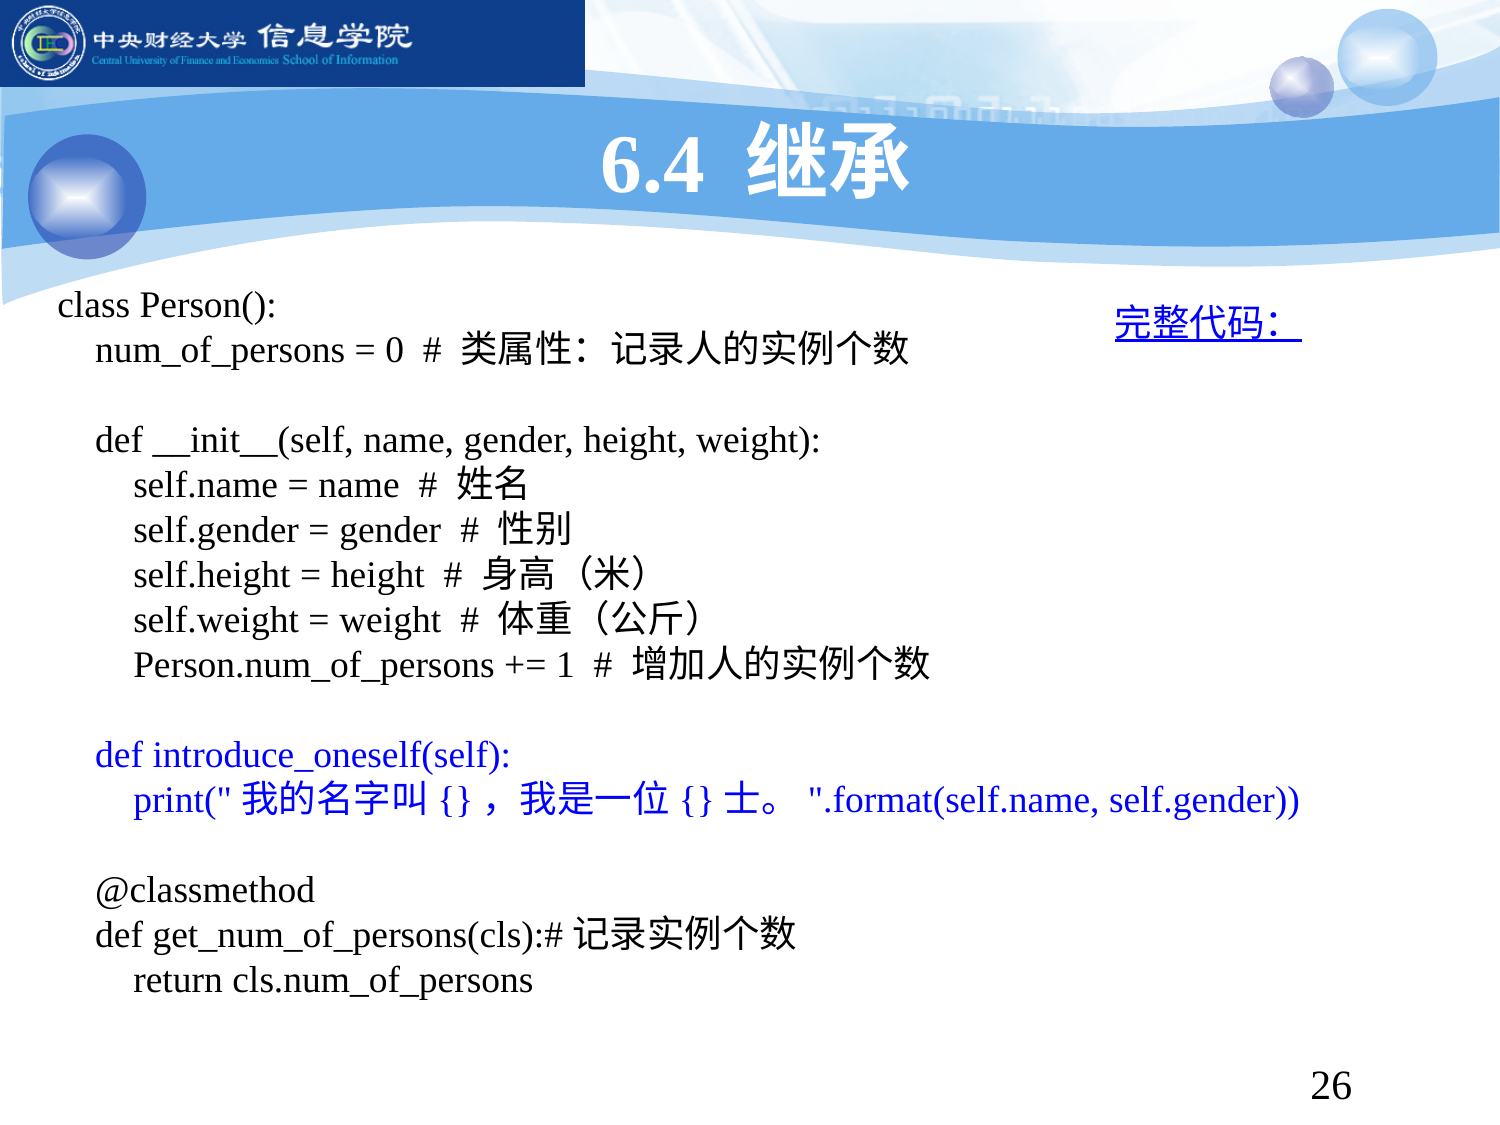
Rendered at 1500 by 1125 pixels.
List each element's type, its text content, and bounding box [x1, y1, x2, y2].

text_box class Person(): num_of_persons = 0 # 类属性：记录人的实例个数 def __init__(self, name, gender, height, weight): self.name = name # 姓名 self.gender = gender # 性别 self.height = height # 身高（米） self.weight = weight # 体重（公斤） Person.num_of_persons += 1 # 增加人的实例个数 def introduce_oneself(self): print("我的名字叫{}，我是一位{}士。".format(self.name, self.gender)) @classmethod def get_num_of_persons(cls):#记录实例个数 return cls.num_of_persons [42, 272, 1471, 1008]
text_box 完整代码： [1100, 291, 1350, 352]
picture [0, 0, 1500, 197]
text_box 6.4 继承 [149, 112, 1363, 205]
